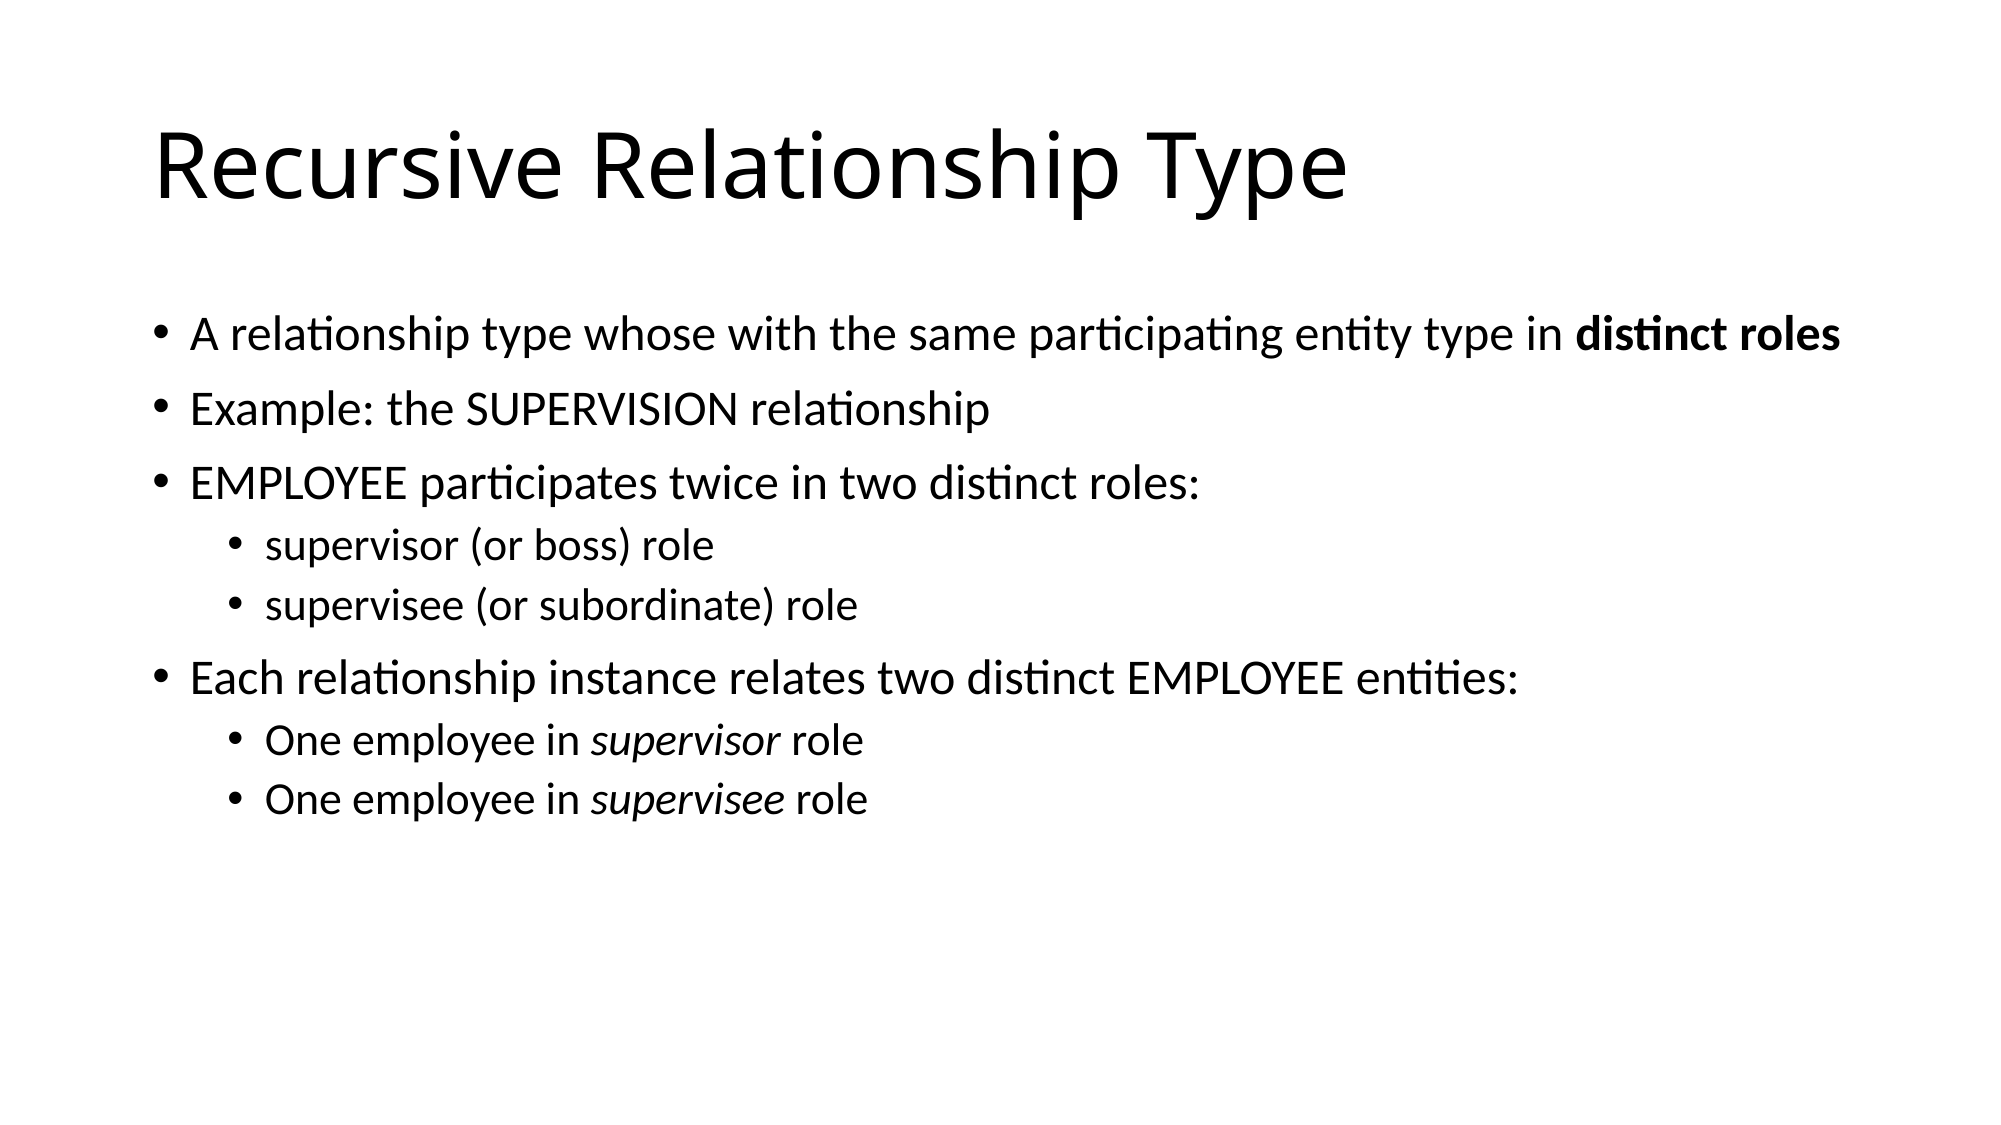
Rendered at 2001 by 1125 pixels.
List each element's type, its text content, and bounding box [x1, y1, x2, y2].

title Recursive Relationship Type [137, 59, 1863, 278]
list A relationship type whose with the same participating entity type in distinct roles Example: the SUPERVISION relationship EMPLOYEE participates twice in two distinct roles: supervisor (or boss) role supervisee (or subordinate) role Each relationship instance relates two distinct EMPLOYEE entities: One employee in supervisor role One employee in supervisee role [137, 299, 1863, 1014]
